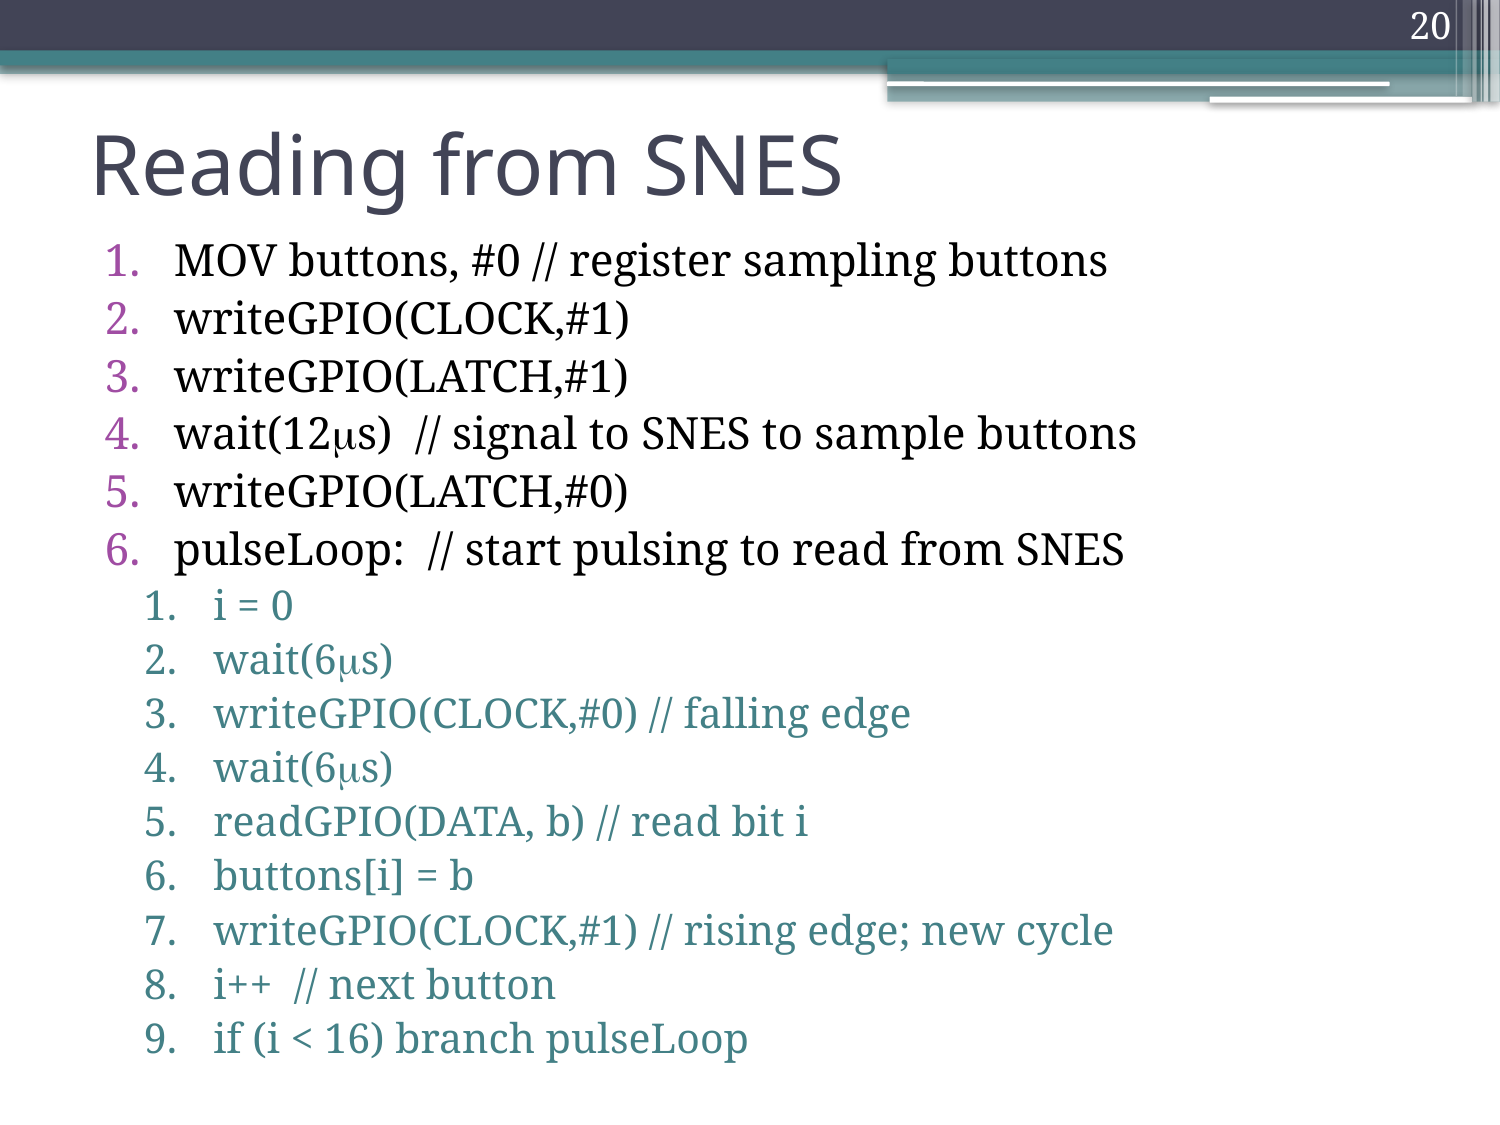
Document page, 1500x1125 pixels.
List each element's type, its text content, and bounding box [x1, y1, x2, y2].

slide_number 20 [1341, 0, 1466, 61]
title Reading from SNES [75, 75, 1425, 224]
list MOV buttons, #0 // register sampling buttons writeGPIO(CLOCK,#1) writeGPIO(LATCH,#1) wait(12s) // signal to SNES to sample buttons writeGPIO(LATCH,#0) pulseLoop: // start pulsing to read from SNES i = 0 wait(6s) writeGPIO(CLOCK,#0) // falling edge wait(6s) readGPIO(DATA, b) // read bit i buttons[i] = b writeGPIO(CLOCK,#1) // rising edge; new cycle i++ // next button if (i < 16) branch pulseLoop [75, 224, 1425, 1079]
